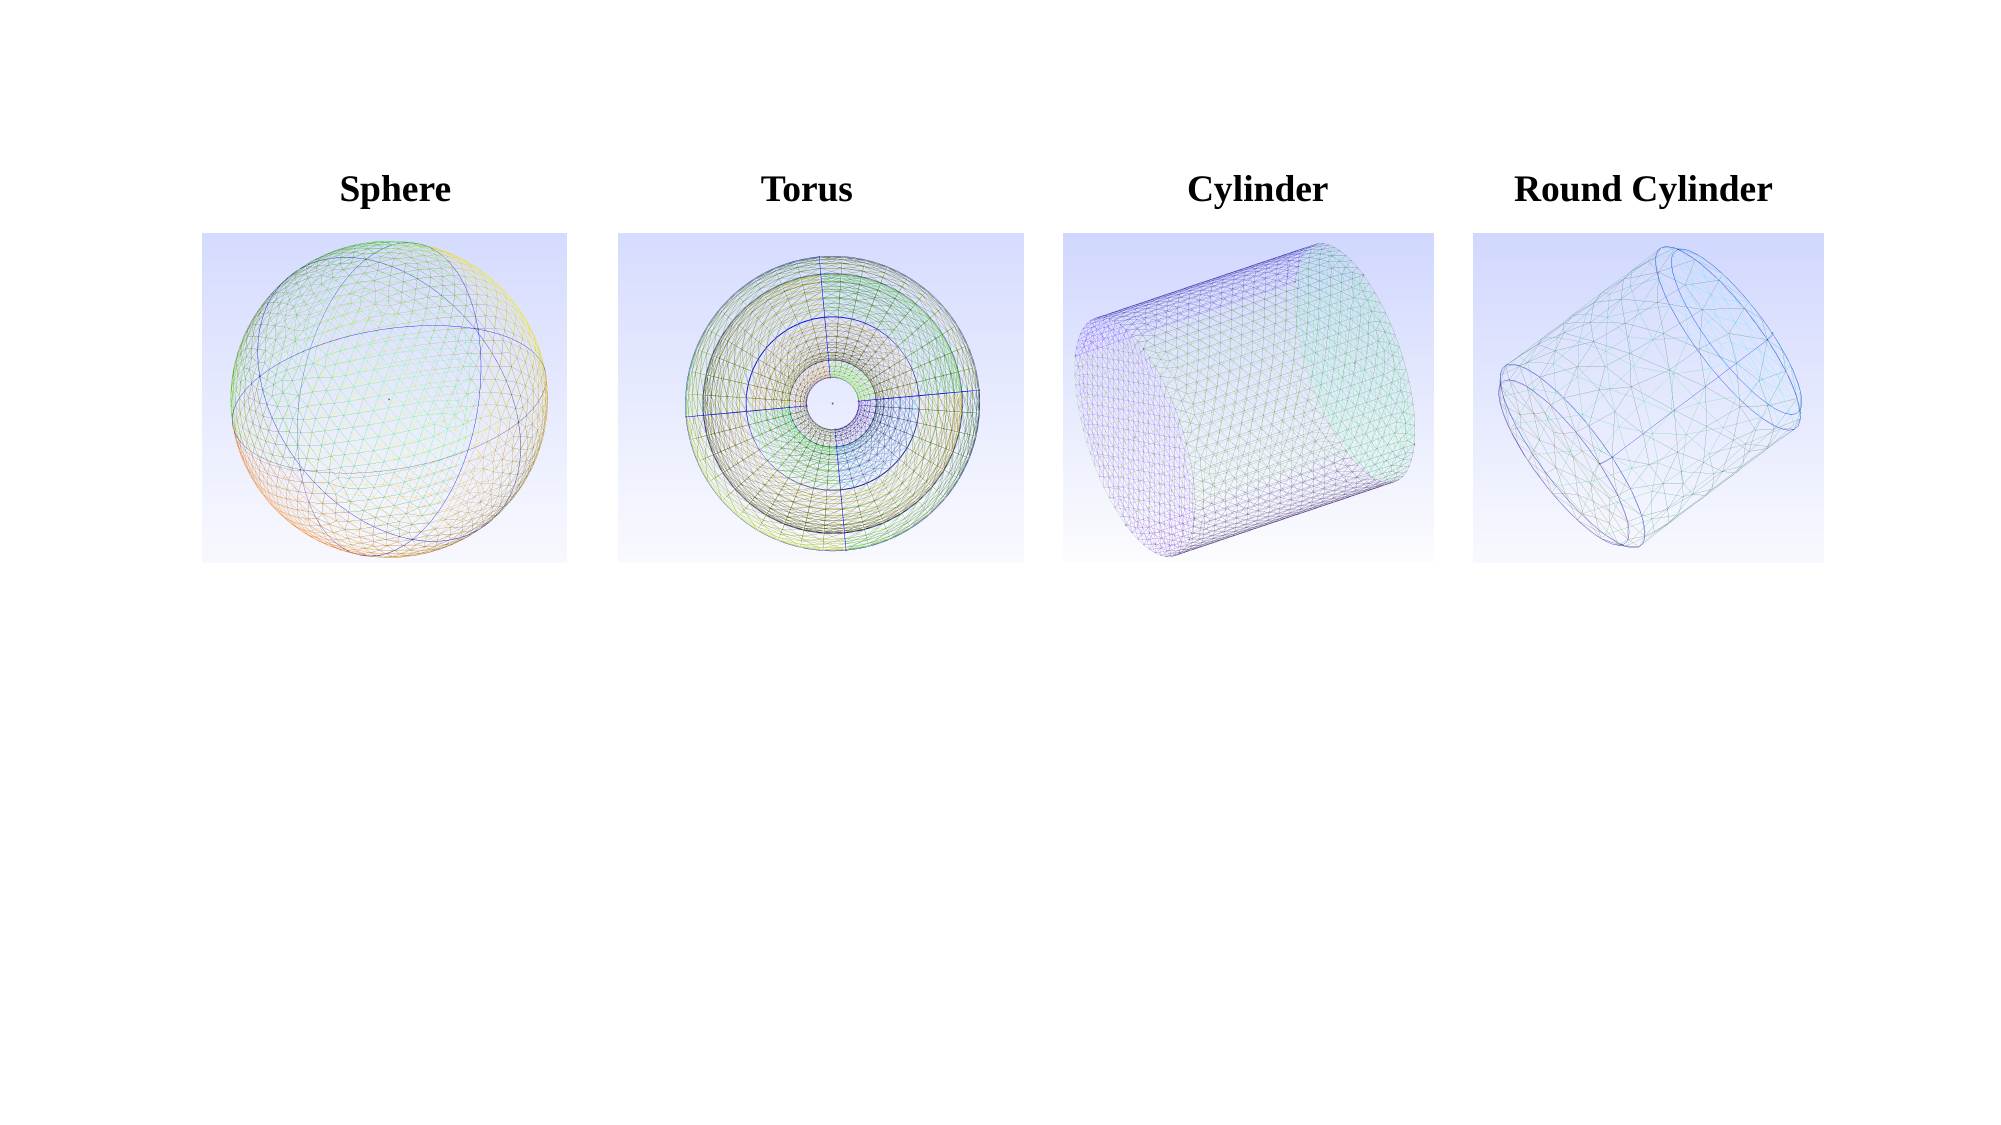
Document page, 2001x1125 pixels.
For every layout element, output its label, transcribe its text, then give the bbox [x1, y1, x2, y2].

text_box Torus [745, 156, 1303, 217]
text_box Sphere [324, 156, 745, 217]
picture [202, 233, 567, 563]
picture [1473, 233, 1824, 563]
text_box Cylinder [1303, 156, 1378, 217]
text_box Round Cylinder [1499, 156, 1851, 217]
picture [618, 233, 1024, 563]
picture [1063, 233, 1434, 563]
